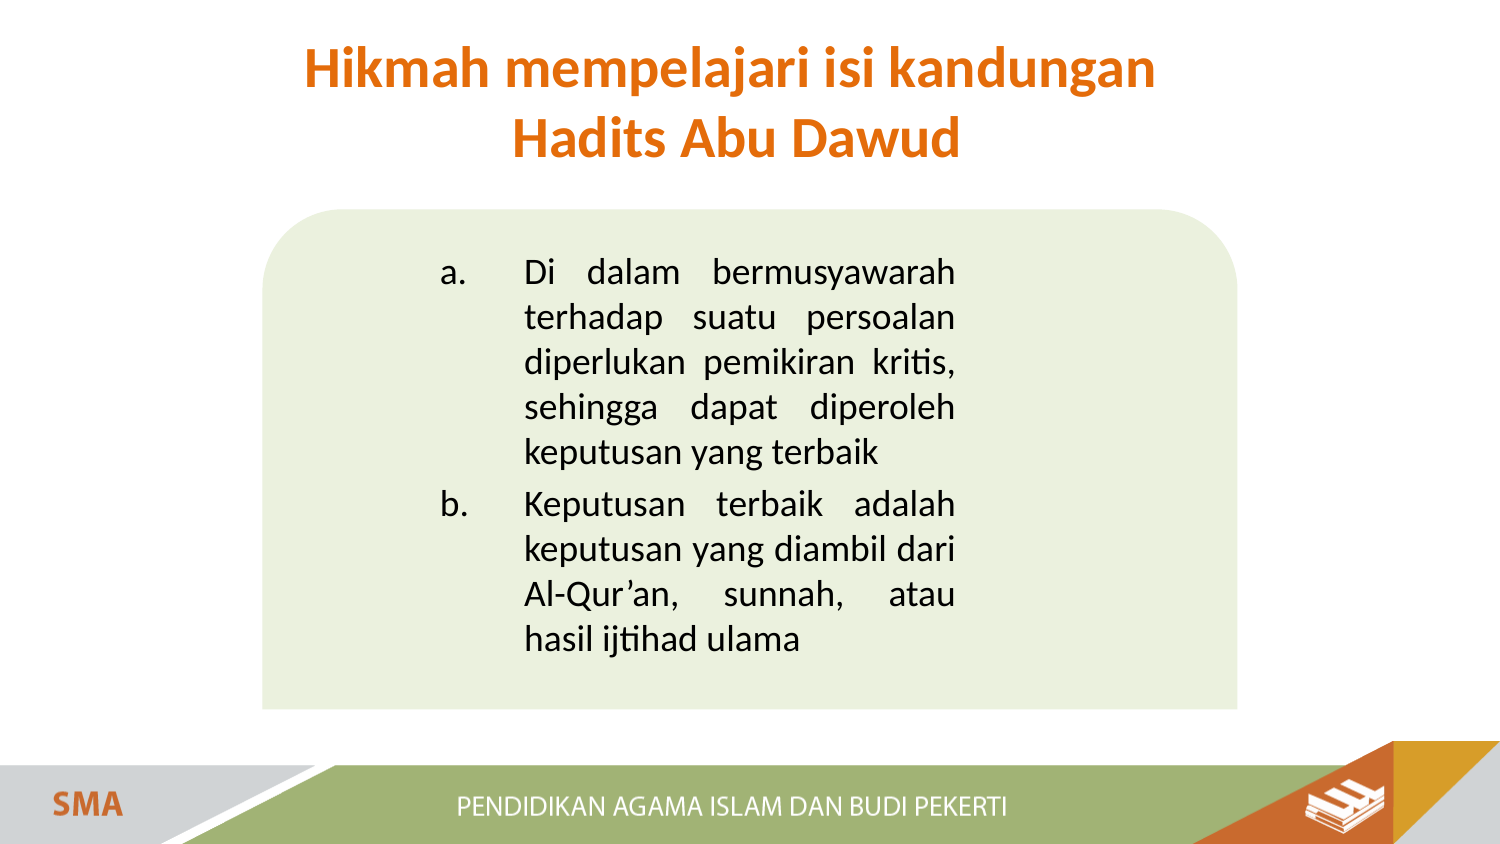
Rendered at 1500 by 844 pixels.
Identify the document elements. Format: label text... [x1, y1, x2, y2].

text_box Di dalam bermusyawarah terhadap suatu persoalan diperlukan pemikiran kritis, sehingga dapat diperoleh keputusan yang terbaik Keputusan terbaik adalah keputusan yang diambil dari Al-Qur’an, sunnah, atau hasil ijtihad ulama [424, 221, 1488, 685]
picture [0, 741, 1500, 844]
text_box Hikmah mempelajari isi kandungan Hadits Abu Dawud [60, 20, 1414, 186]
text_box [260, 207, 1240, 712]
